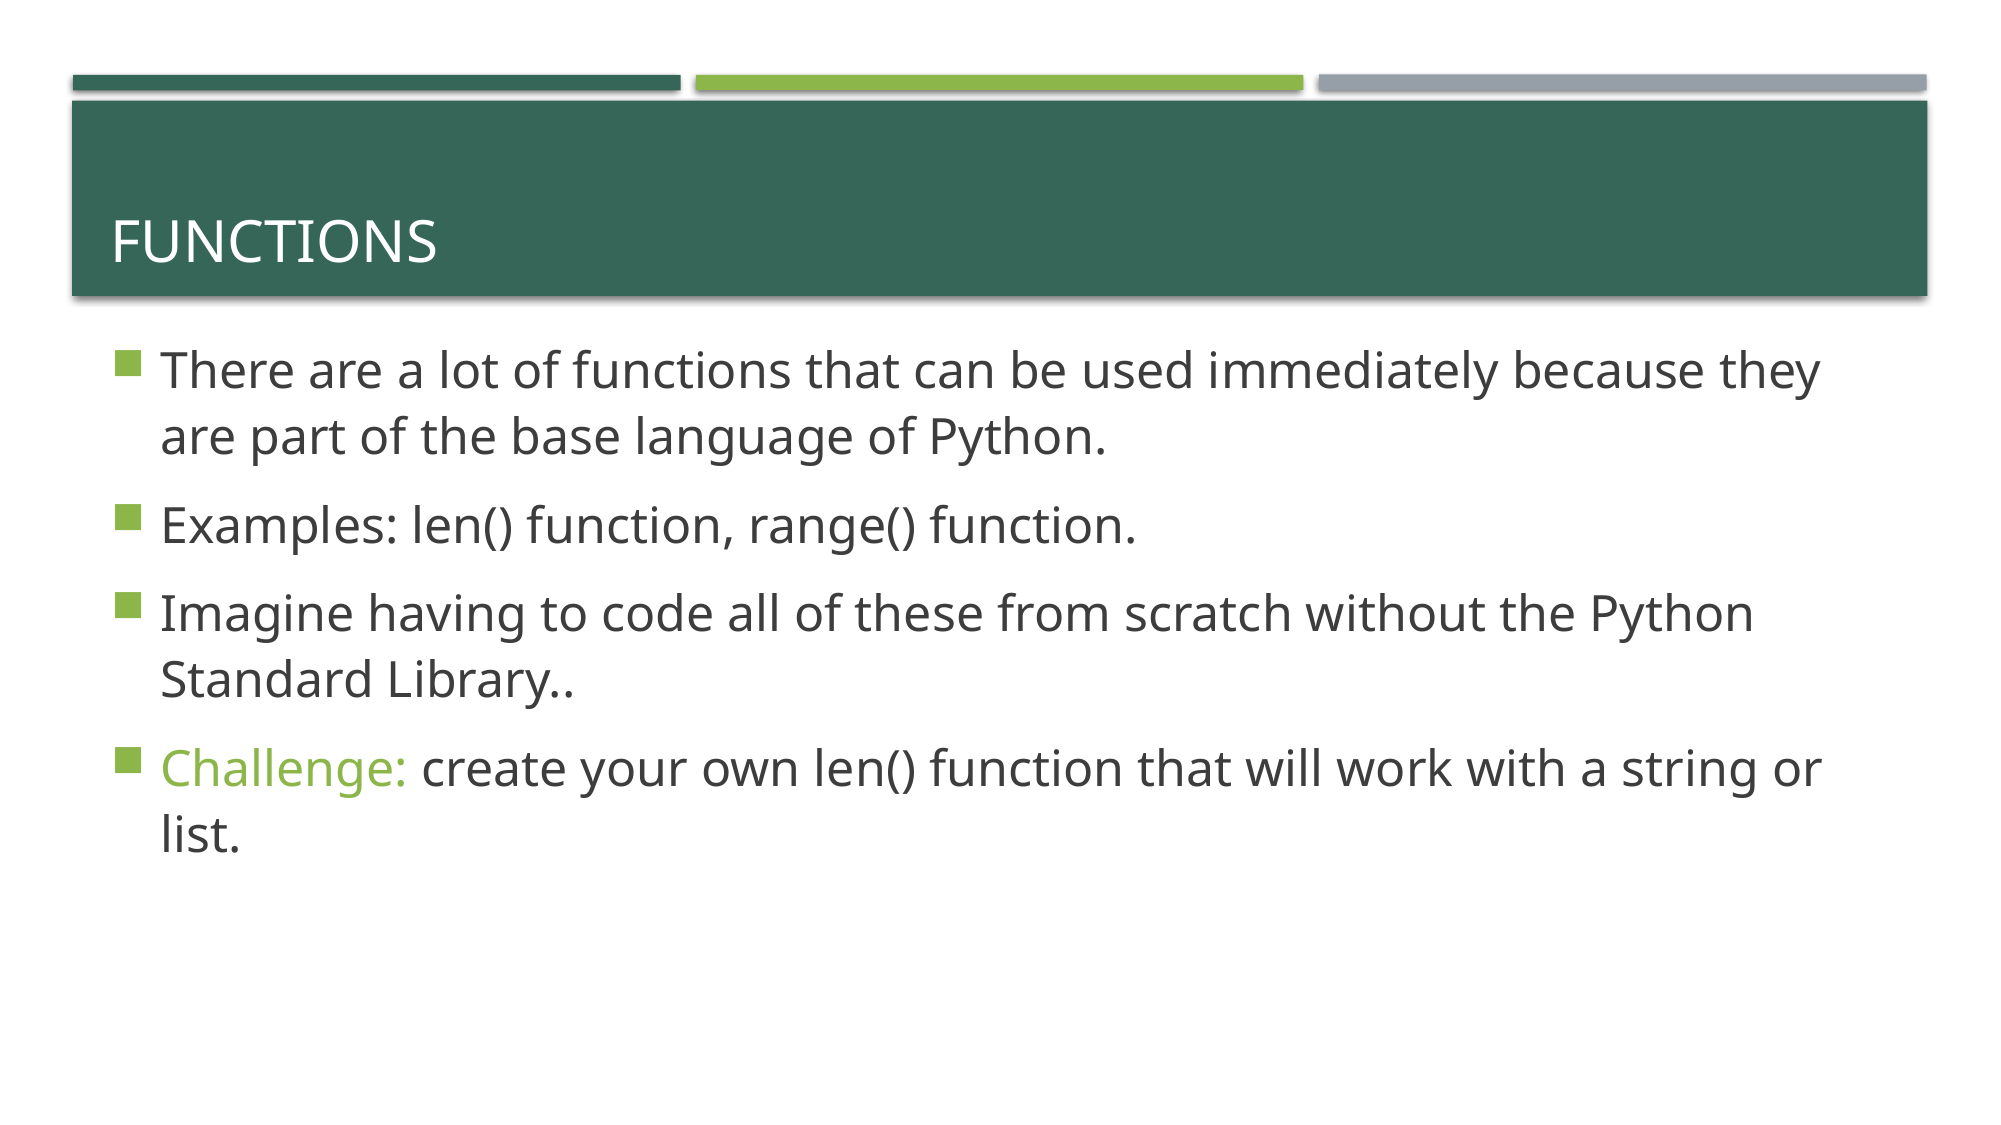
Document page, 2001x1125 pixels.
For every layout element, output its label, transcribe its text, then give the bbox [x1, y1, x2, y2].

title Functions [95, 115, 1905, 282]
list There are a lot of functions that can be used immediately because they are part of the base language of Python. Examples: len() function, range() function. Imagine having to code all of these from scratch without the Python Standard Library.. Challenge: create your own len() function that will work with a string or list. [95, 319, 1905, 876]
